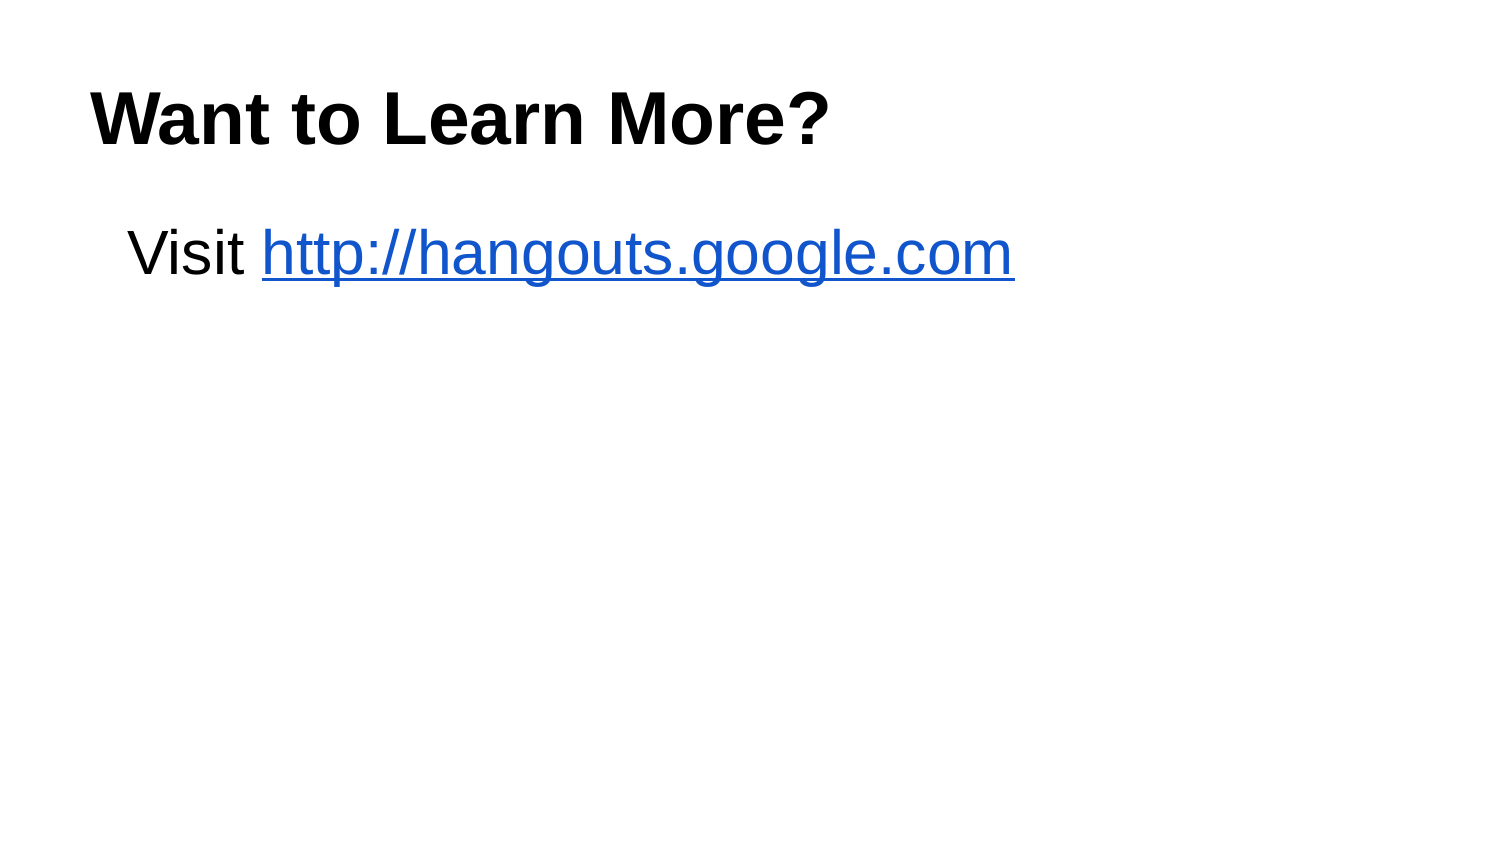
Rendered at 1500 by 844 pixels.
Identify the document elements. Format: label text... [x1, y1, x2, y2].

title Want to Learn More? [75, 33, 1425, 175]
list Visit http://hangouts.google.com [75, 196, 1425, 808]
